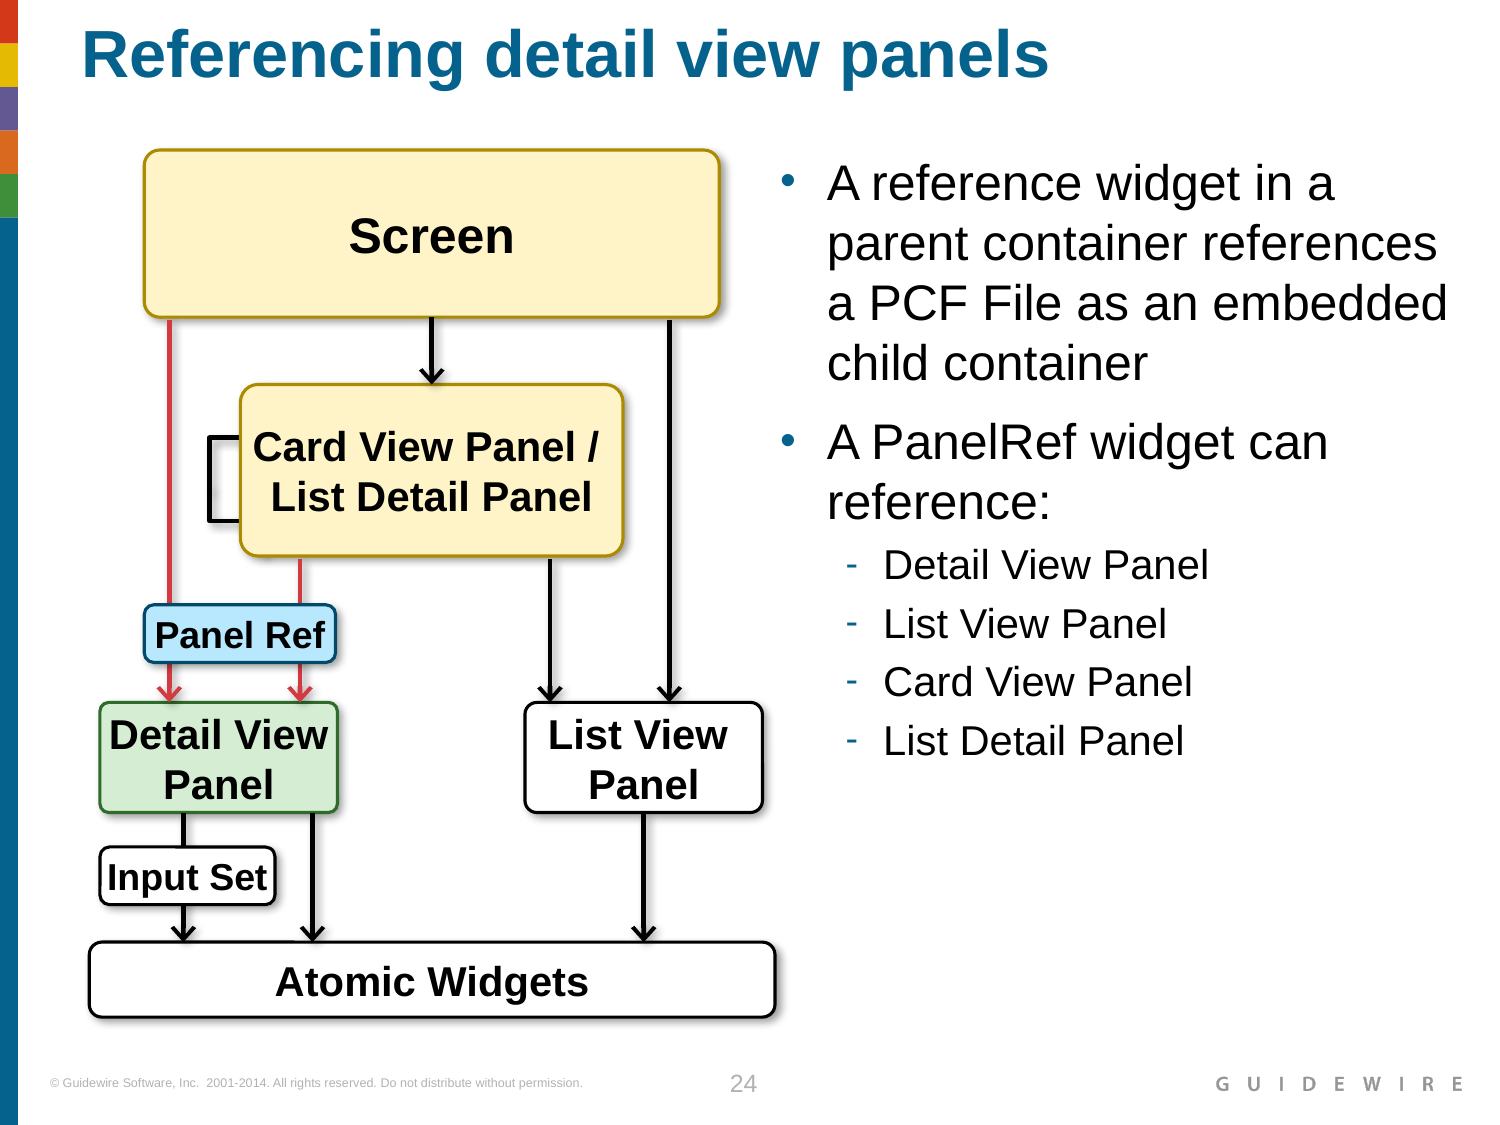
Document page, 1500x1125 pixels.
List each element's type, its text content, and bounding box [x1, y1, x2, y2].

title Referencing detail view panels [81, 19, 1446, 142]
list A reference widget in a parent container references a PCF File as an embedded child container A PanelRef widget can reference: Detail View Panel List View Panel Card View Panel List Detail Panel [779, 149, 1450, 1049]
text_box Panel Ref [179, 604, 291, 663]
picture [1215, 1073, 1480, 1096]
text_box List View Panel [524, 702, 763, 813]
text_box Panel Ref [309, 604, 336, 663]
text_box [203, 492, 271, 549]
text_box Atomic Widgets [89, 942, 775, 1018]
text_box Panel Ref [144, 604, 160, 663]
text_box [181, 411, 290, 465]
text_box Input Set [192, 846, 275, 905]
text_box Detail View Panel [99, 702, 338, 813]
text_box Input Set [99, 846, 174, 905]
text_box Card View Panel / List Detail Panel [240, 384, 623, 557]
text_box Screen [144, 149, 720, 318]
